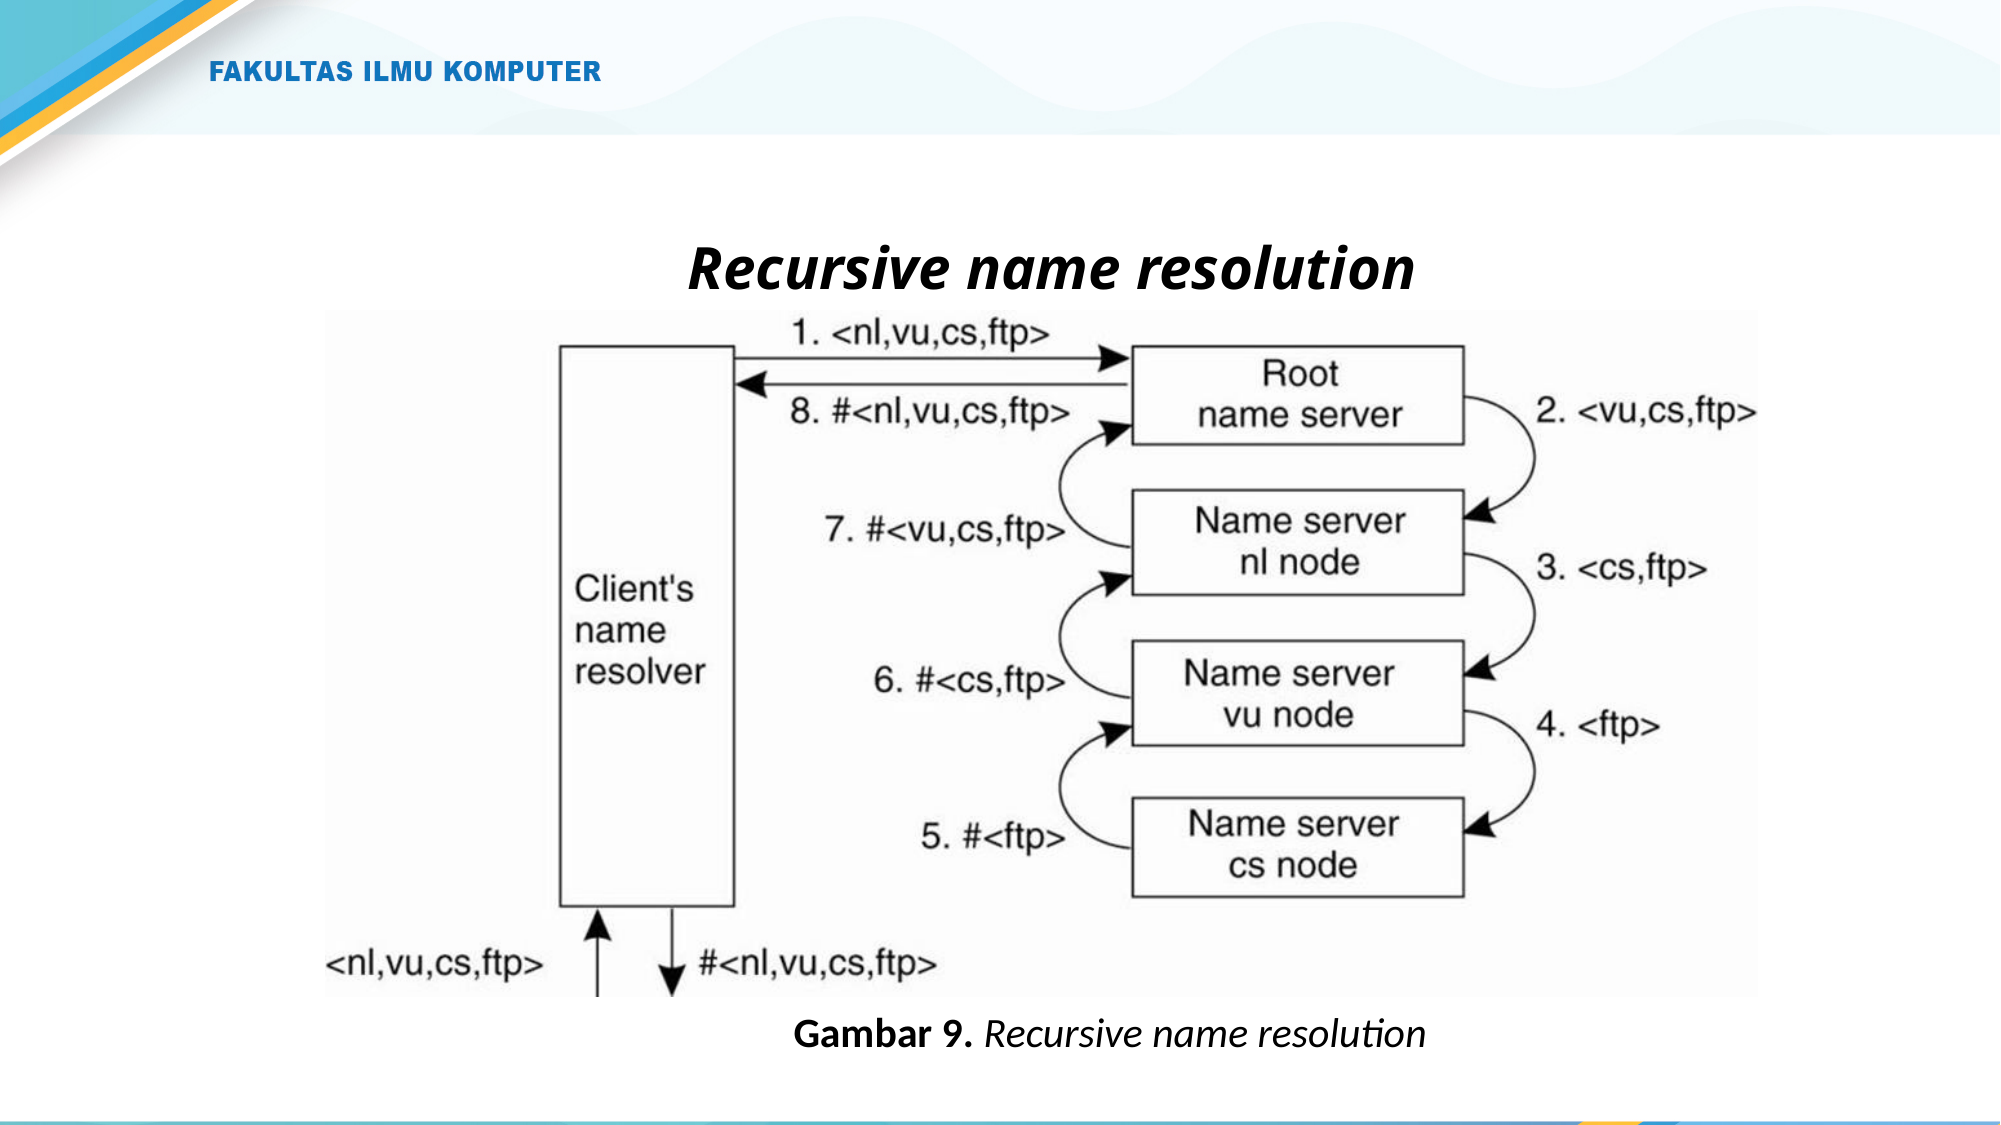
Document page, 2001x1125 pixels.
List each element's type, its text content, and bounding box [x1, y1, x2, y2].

title Recursive name resolution [252, 204, 1852, 337]
picture [0, 0, 2000, 1125]
text_box Gambar 9. Recursive name resolution [465, 998, 1756, 1064]
